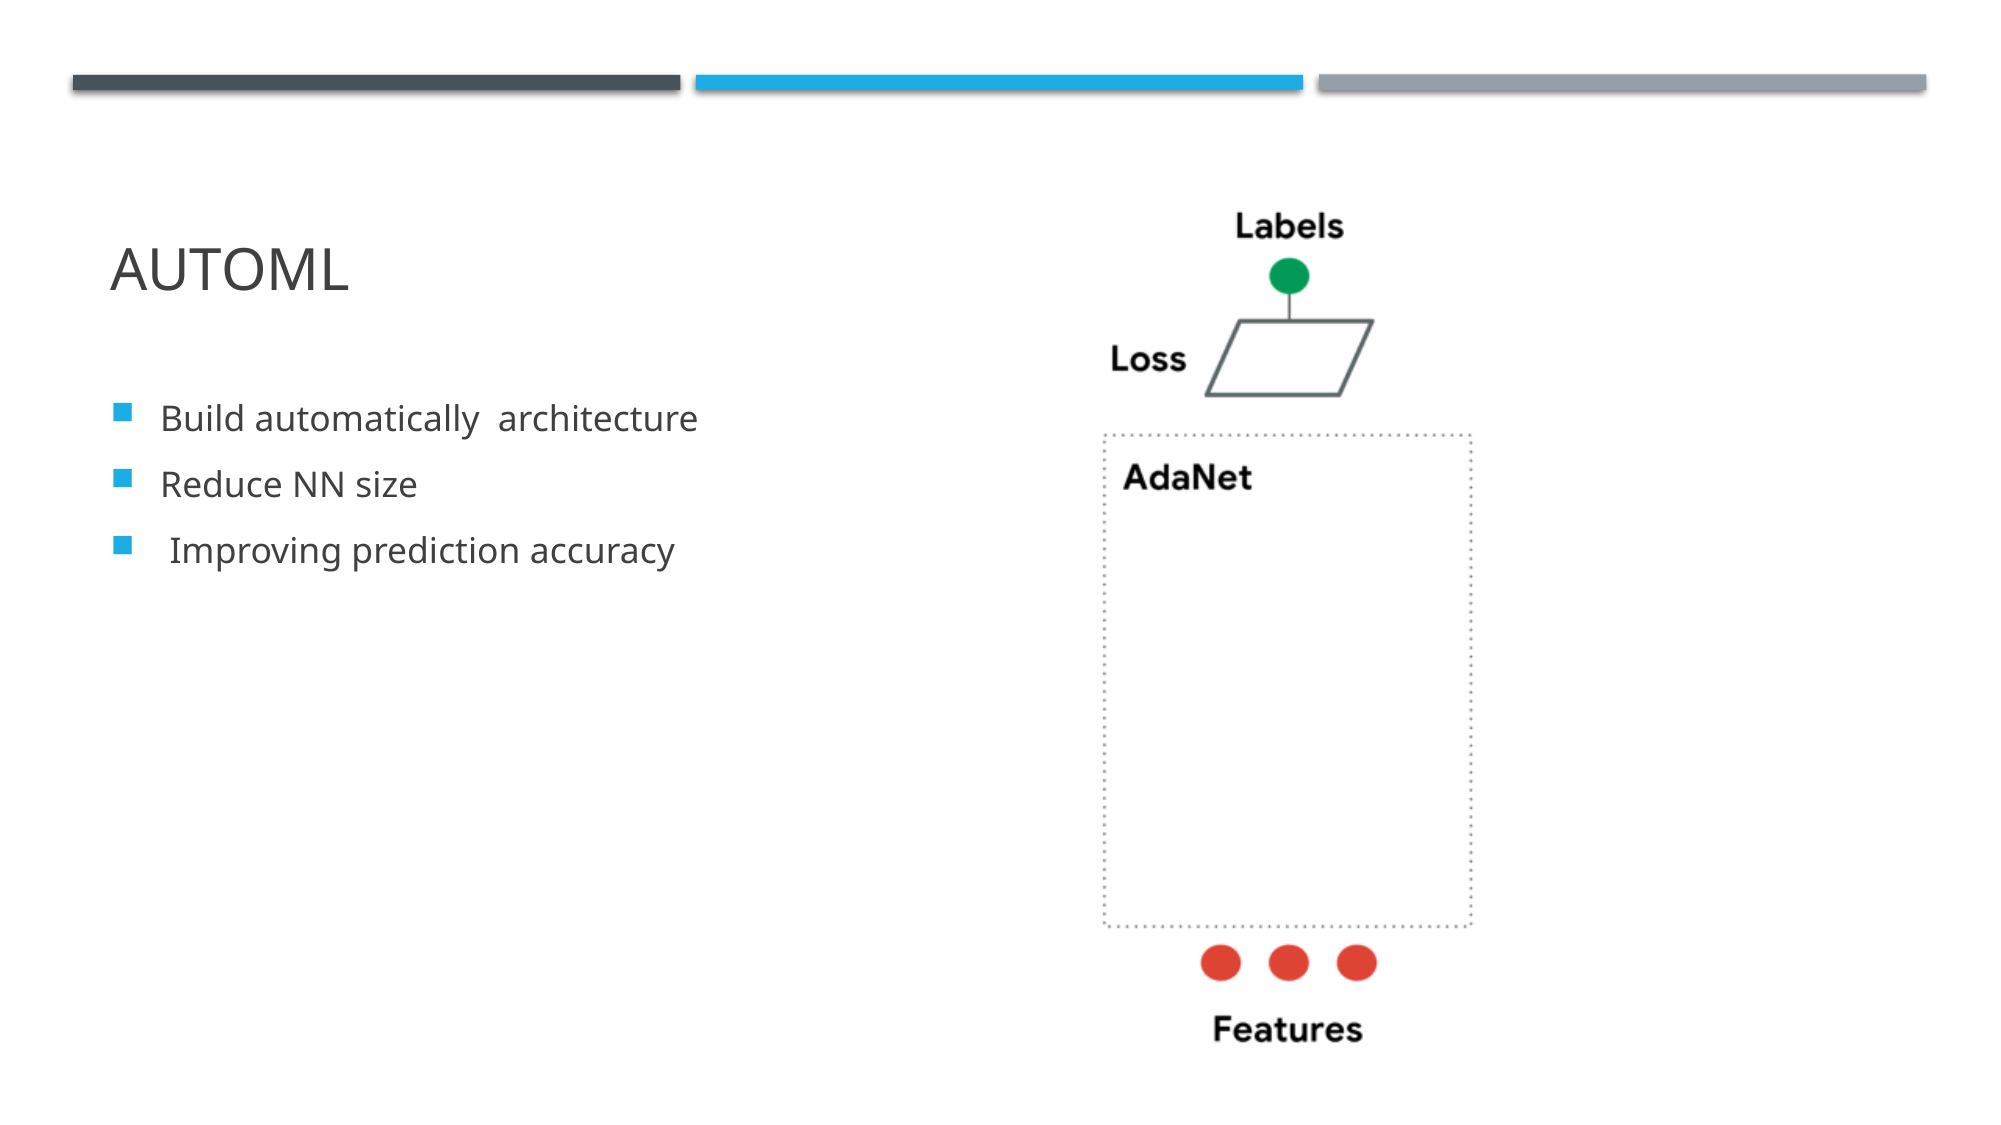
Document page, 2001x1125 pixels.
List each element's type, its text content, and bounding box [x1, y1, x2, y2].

picture [932, 188, 1966, 1066]
text_box AUTOML [95, 115, 1905, 310]
text_box Build automatically architecture Reduce NN size Improving prediction accuracy [95, 383, 927, 980]
